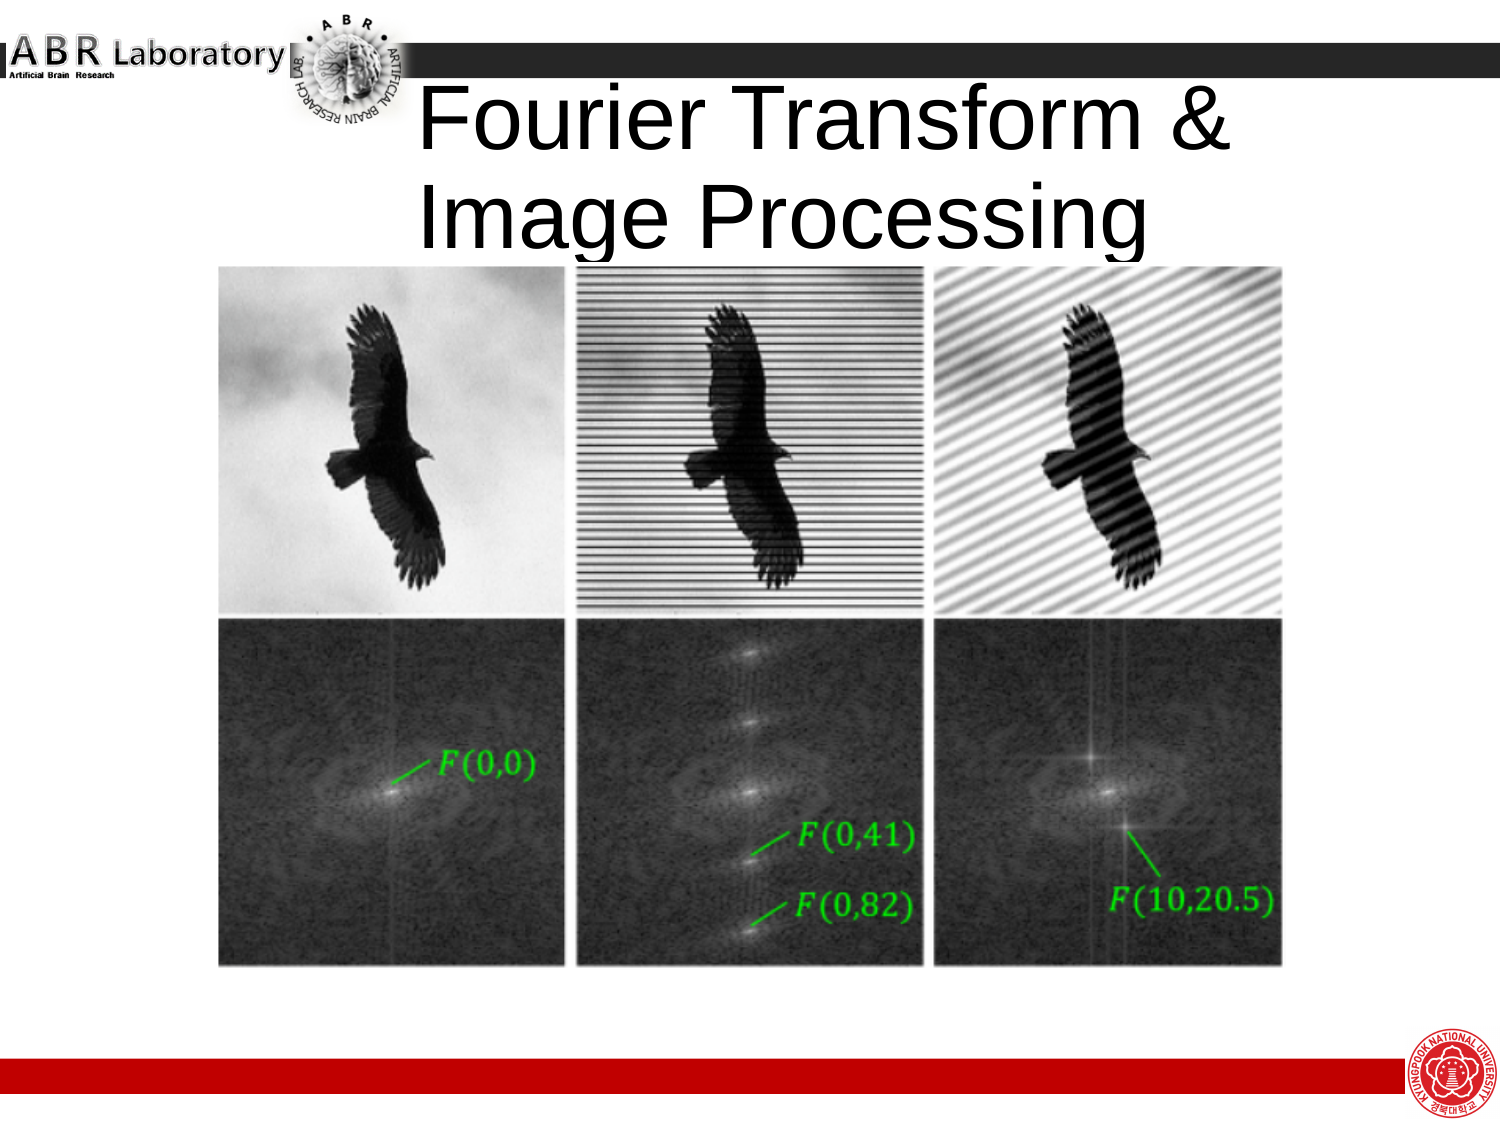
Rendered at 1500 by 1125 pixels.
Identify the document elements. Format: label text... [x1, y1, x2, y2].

picture [214, 262, 1286, 971]
picture [6, 4, 420, 136]
title Fourier Transform & Image Processing [416, 60, 1425, 278]
picture [1405, 1026, 1500, 1119]
